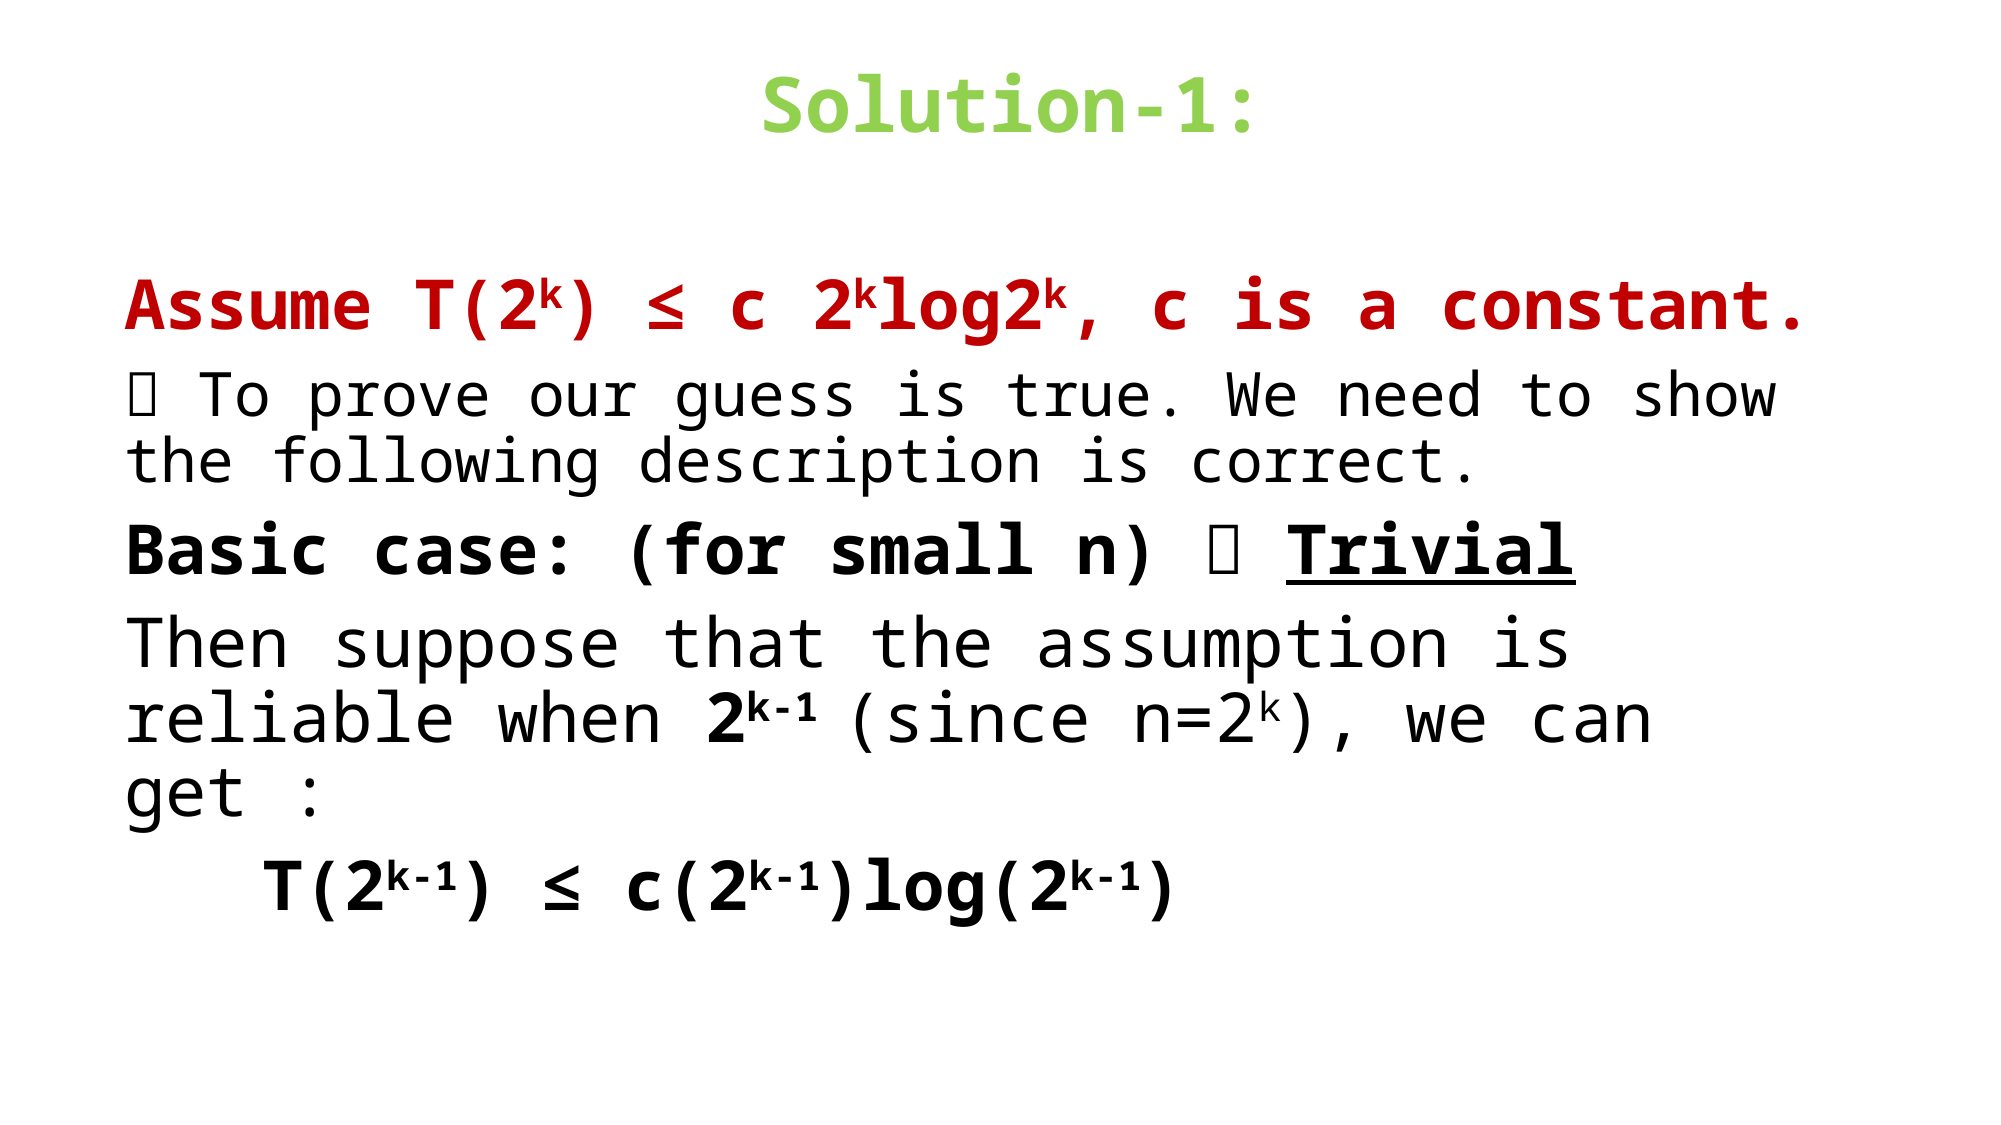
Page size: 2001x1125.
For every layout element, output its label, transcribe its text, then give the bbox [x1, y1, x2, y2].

list Solution-1: Assume T(2k) ≤ c 2klog2k, c is a constant.  To prove our guess is true. We need to show the following description is correct. Basic case: (for small n)  Trivial Then suppose that the assumption is reliable when 2k-1 (since n=2k), we can get : T(2k-1) ≤ c(2k-1)log(2k-1) [109, 58, 1916, 936]
